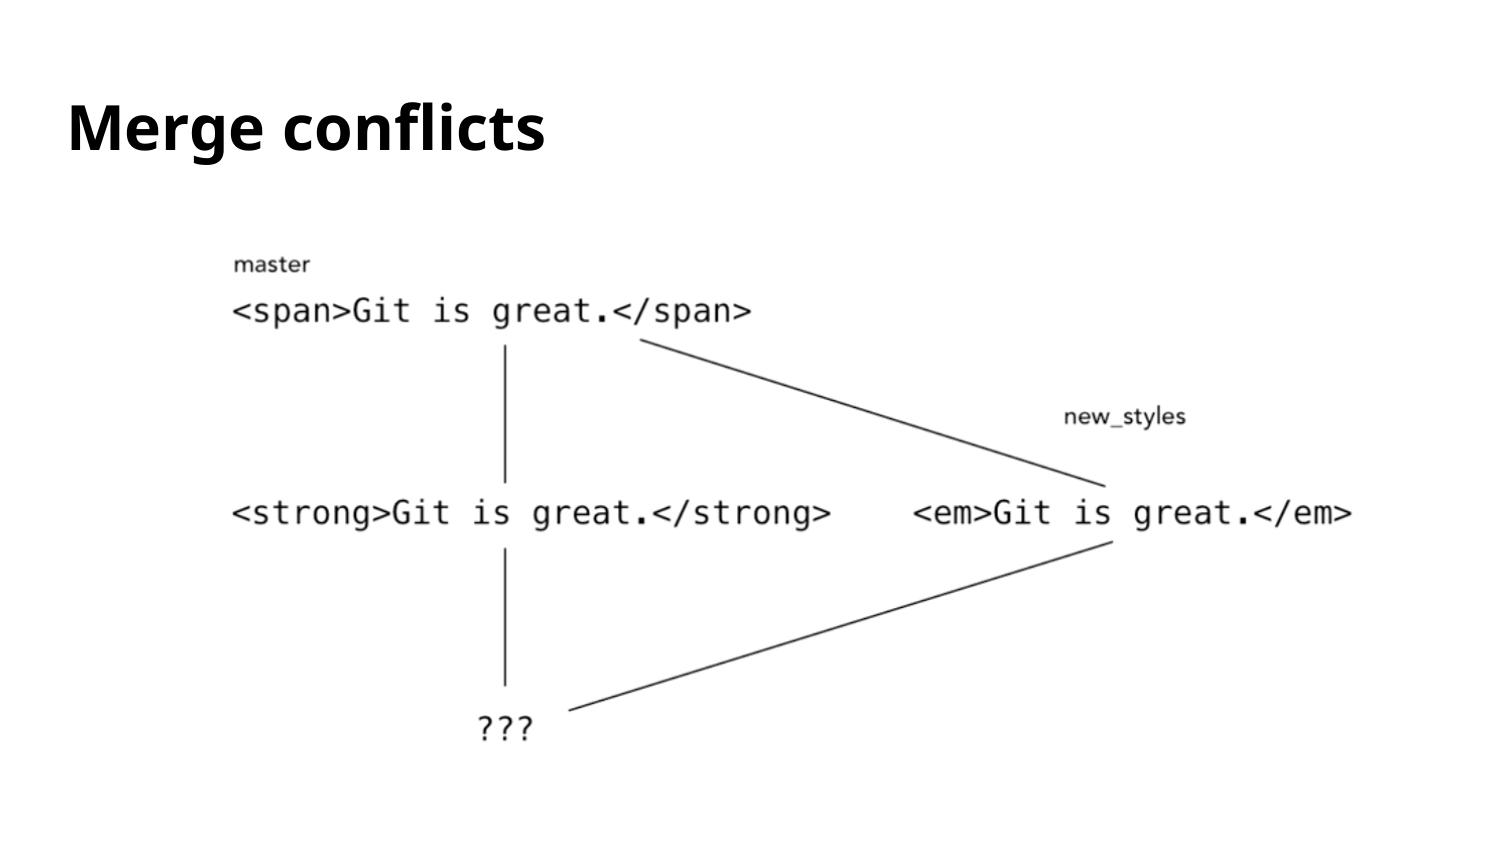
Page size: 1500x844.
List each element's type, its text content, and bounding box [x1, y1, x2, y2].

title Merge conflicts [51, 72, 1449, 176]
picture [200, 193, 1401, 813]
